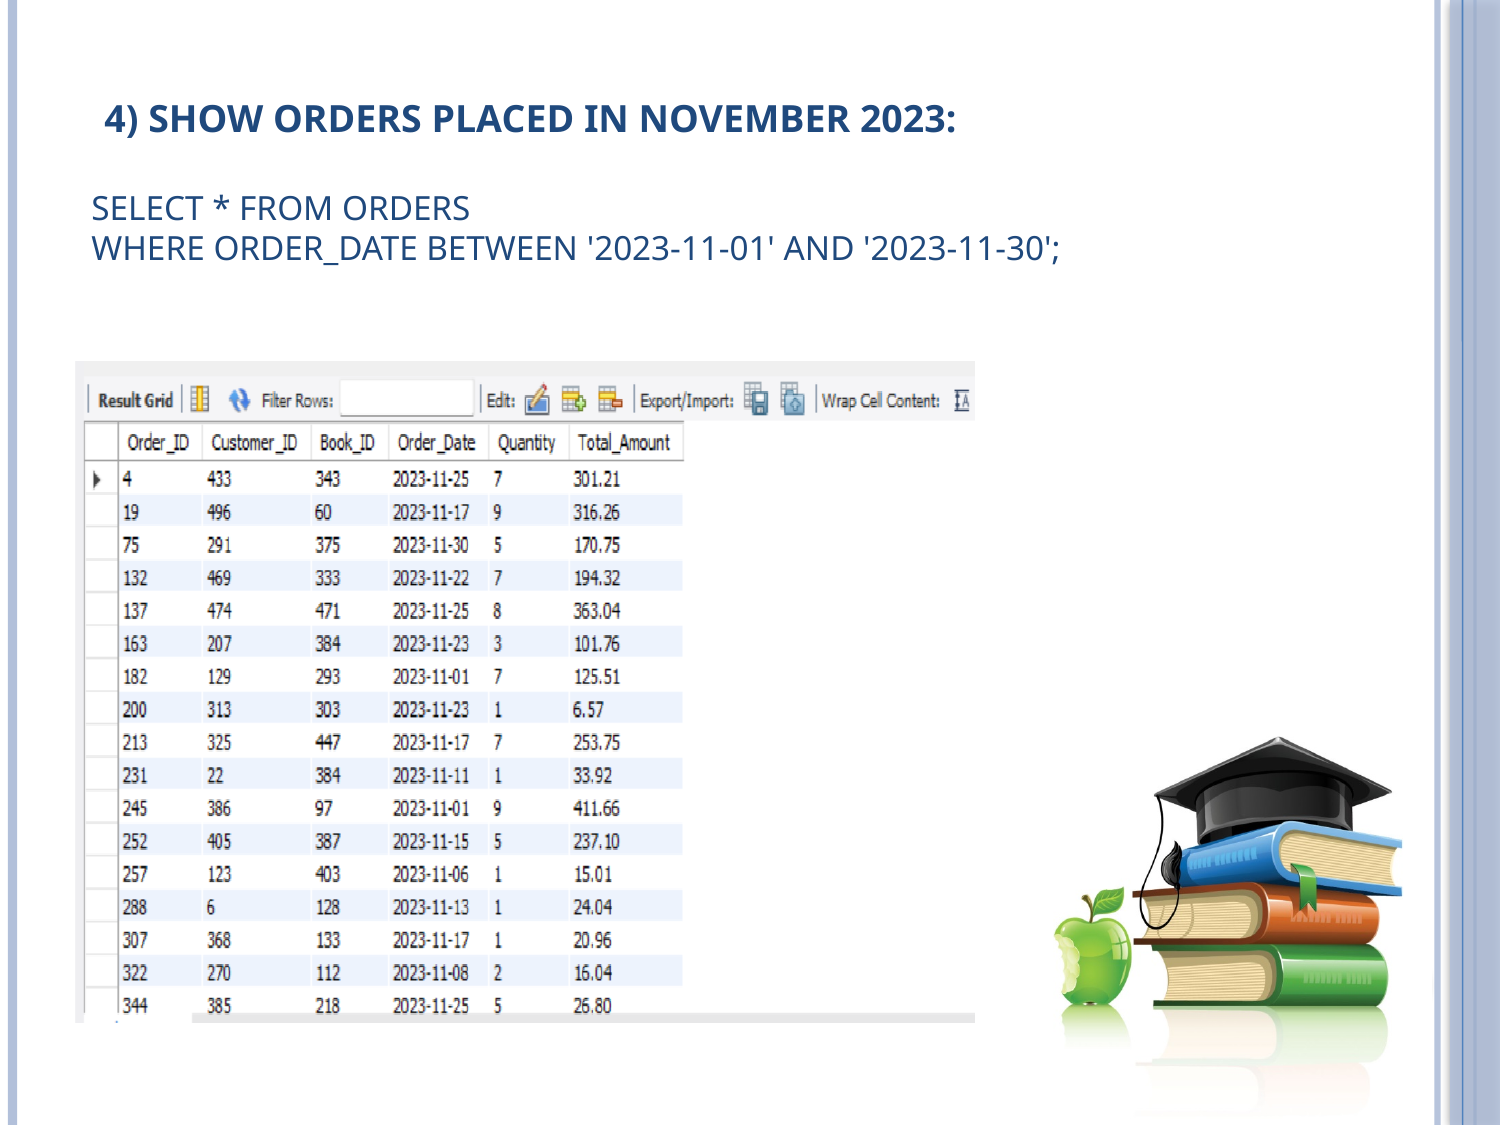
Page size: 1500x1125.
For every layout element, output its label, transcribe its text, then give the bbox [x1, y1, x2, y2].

title 4) Show orders placed in November 2023: SELECT * FROM Orders WHERE order_date BETWEEN '2023-11-01' AND '2023-11-30'; [76, 54, 1302, 315]
picture [1032, 657, 1445, 1121]
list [74, 361, 975, 1023]
